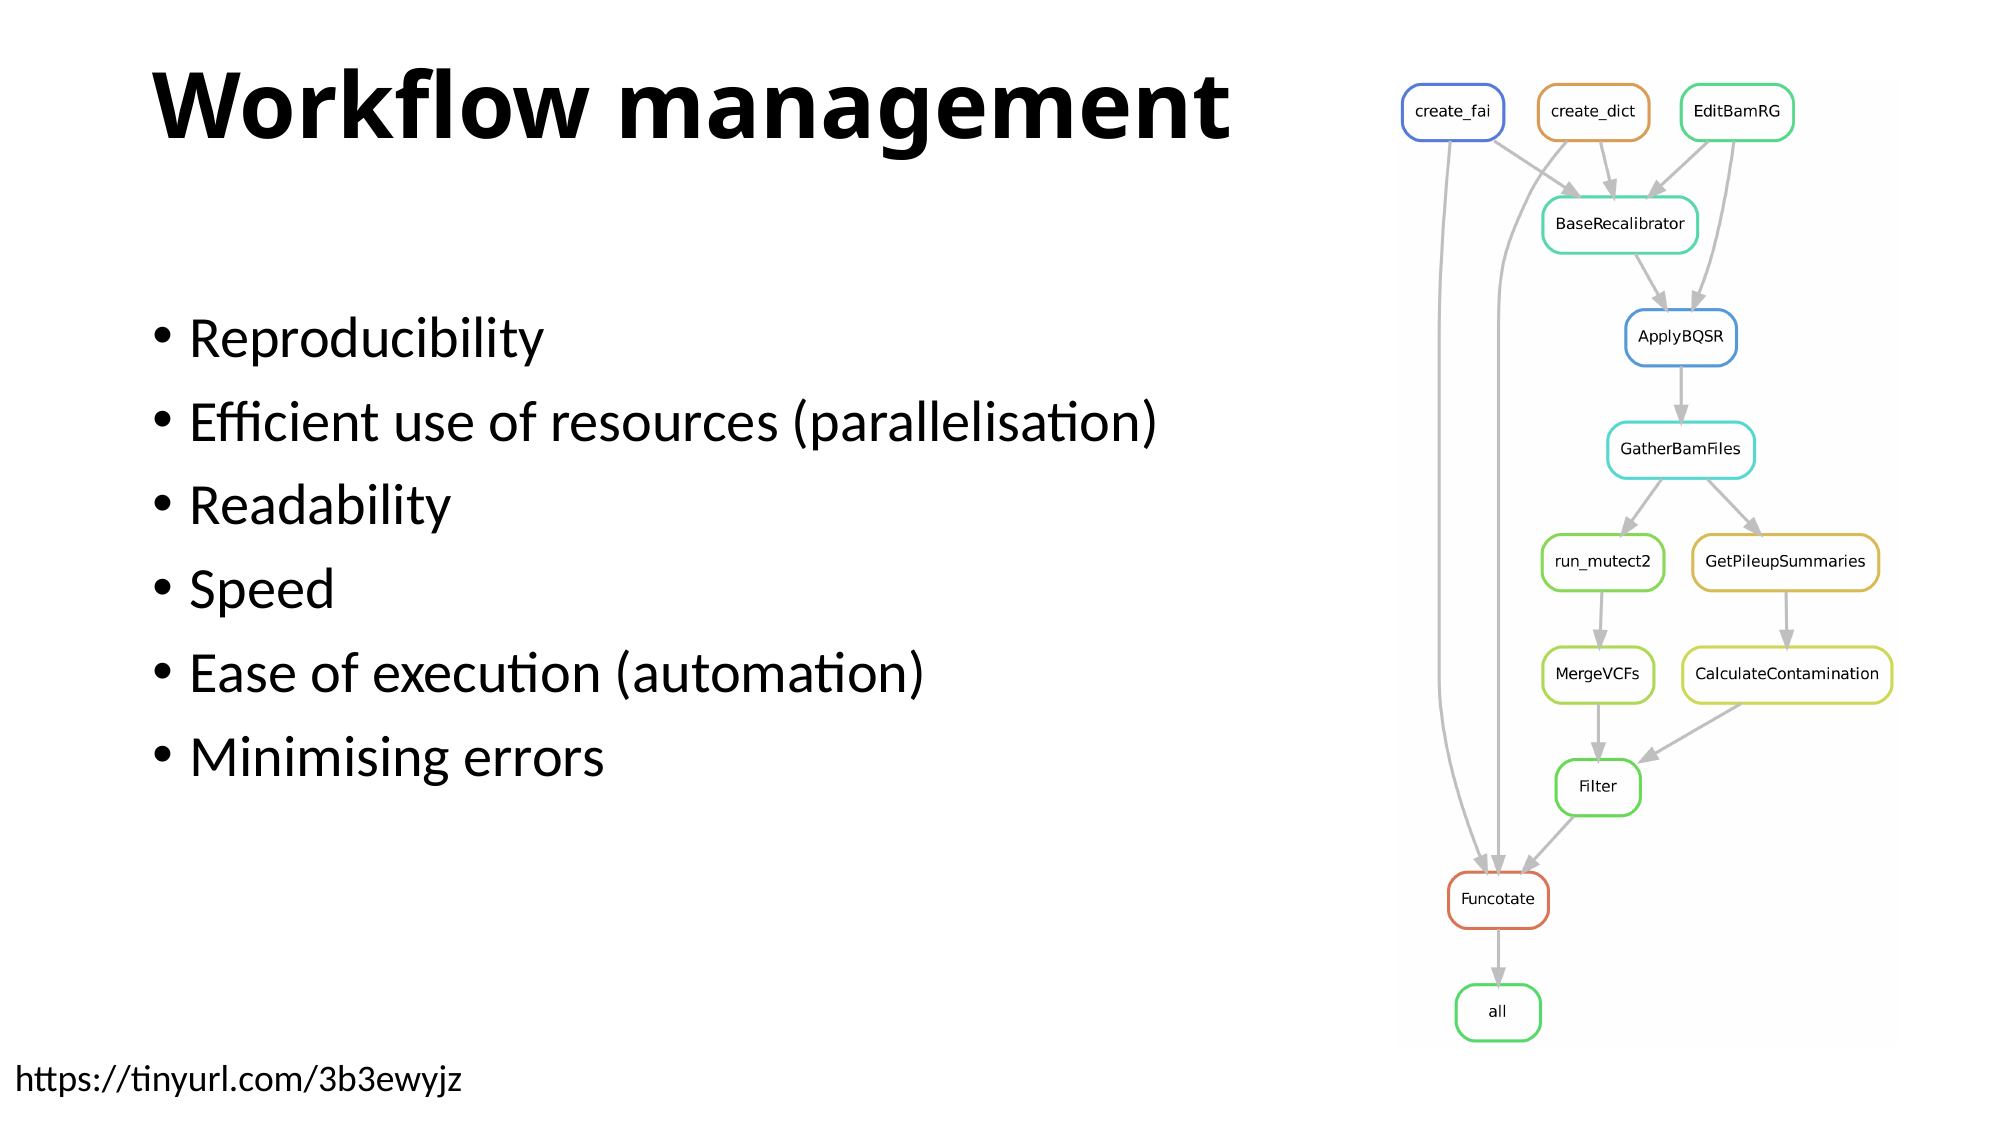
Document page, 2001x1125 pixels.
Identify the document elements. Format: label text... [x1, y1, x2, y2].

title Workflow management [137, 0, 1863, 218]
picture [1396, 78, 1898, 1047]
list Reproducibility Efficient use of resources (parallelisation) Readability Speed Ease of execution (automation) Minimising errors [137, 299, 1211, 1014]
text_box https://tinyurl.com/3b3ewyjz [0, 1046, 1001, 1107]
